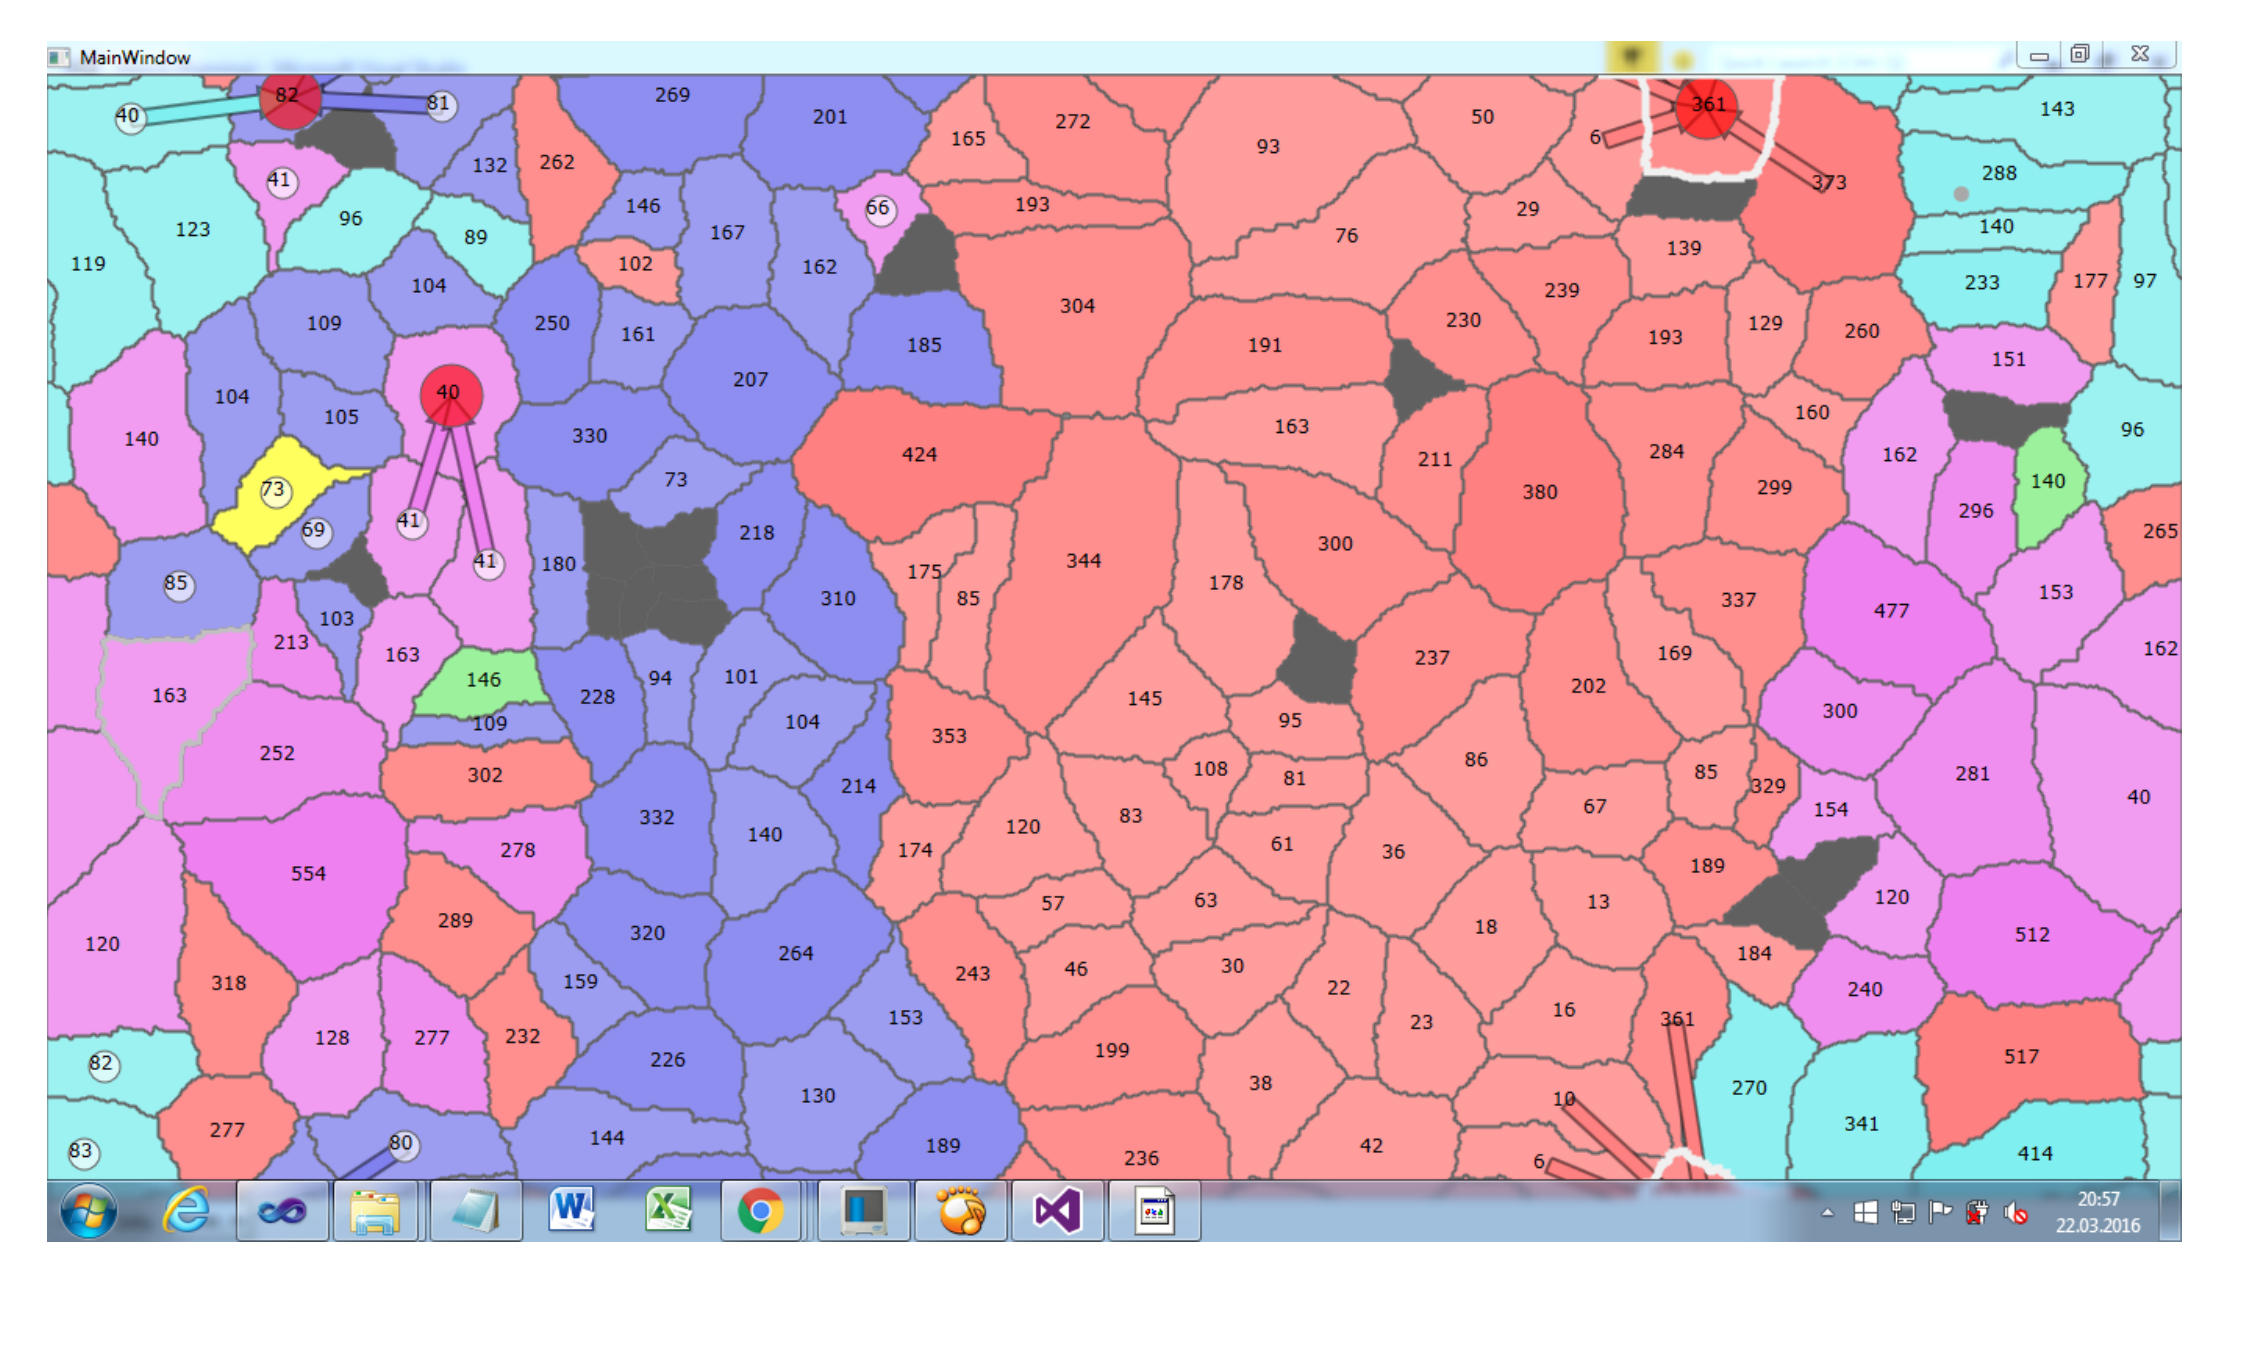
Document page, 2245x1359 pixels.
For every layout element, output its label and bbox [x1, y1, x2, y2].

picture [46, 40, 2182, 1242]
